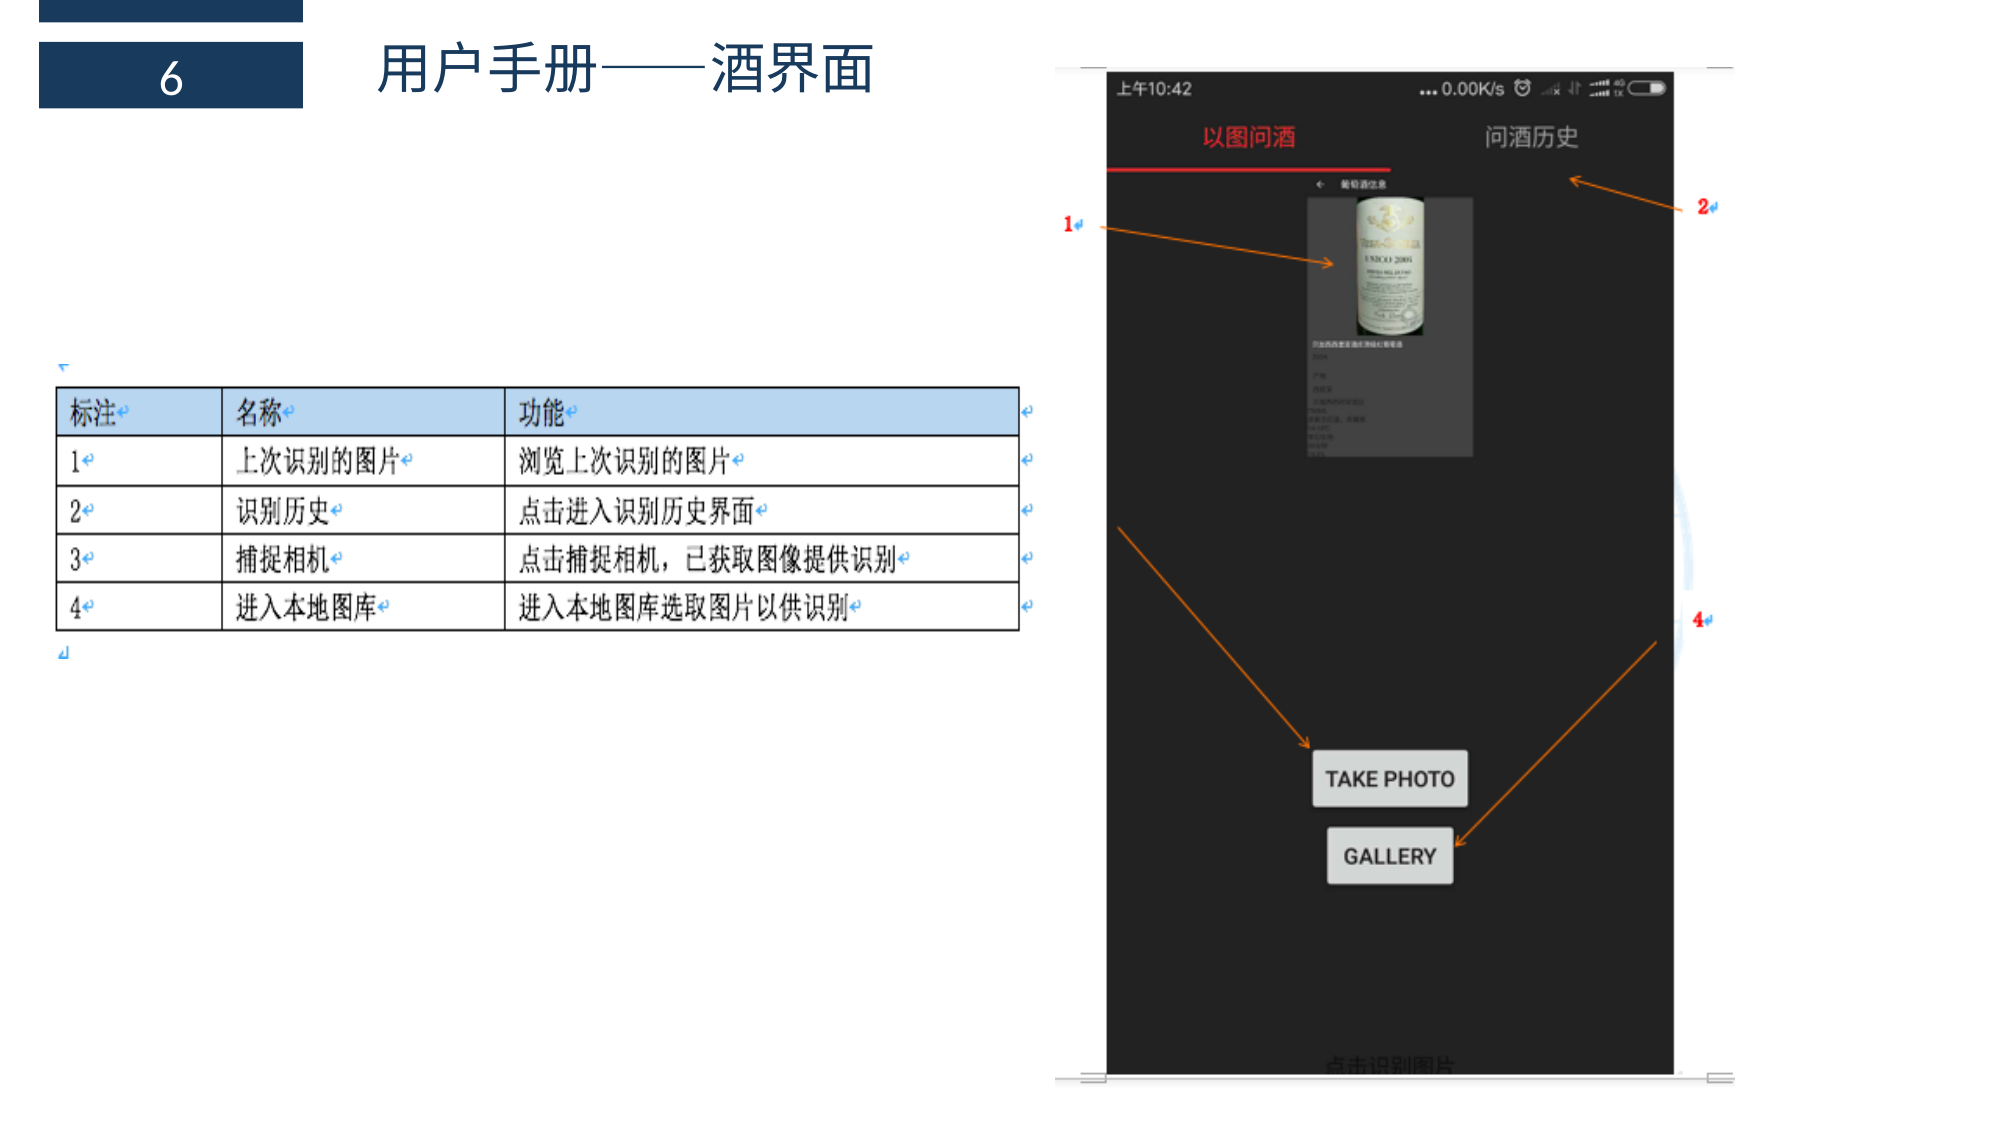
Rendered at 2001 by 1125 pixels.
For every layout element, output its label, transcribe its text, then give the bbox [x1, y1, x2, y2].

picture [0, 67, 1735, 1088]
text_box [38, 0, 304, 23]
text_box 6 [38, 41, 304, 110]
text_box 用户手册——酒界面 [362, 26, 1355, 108]
